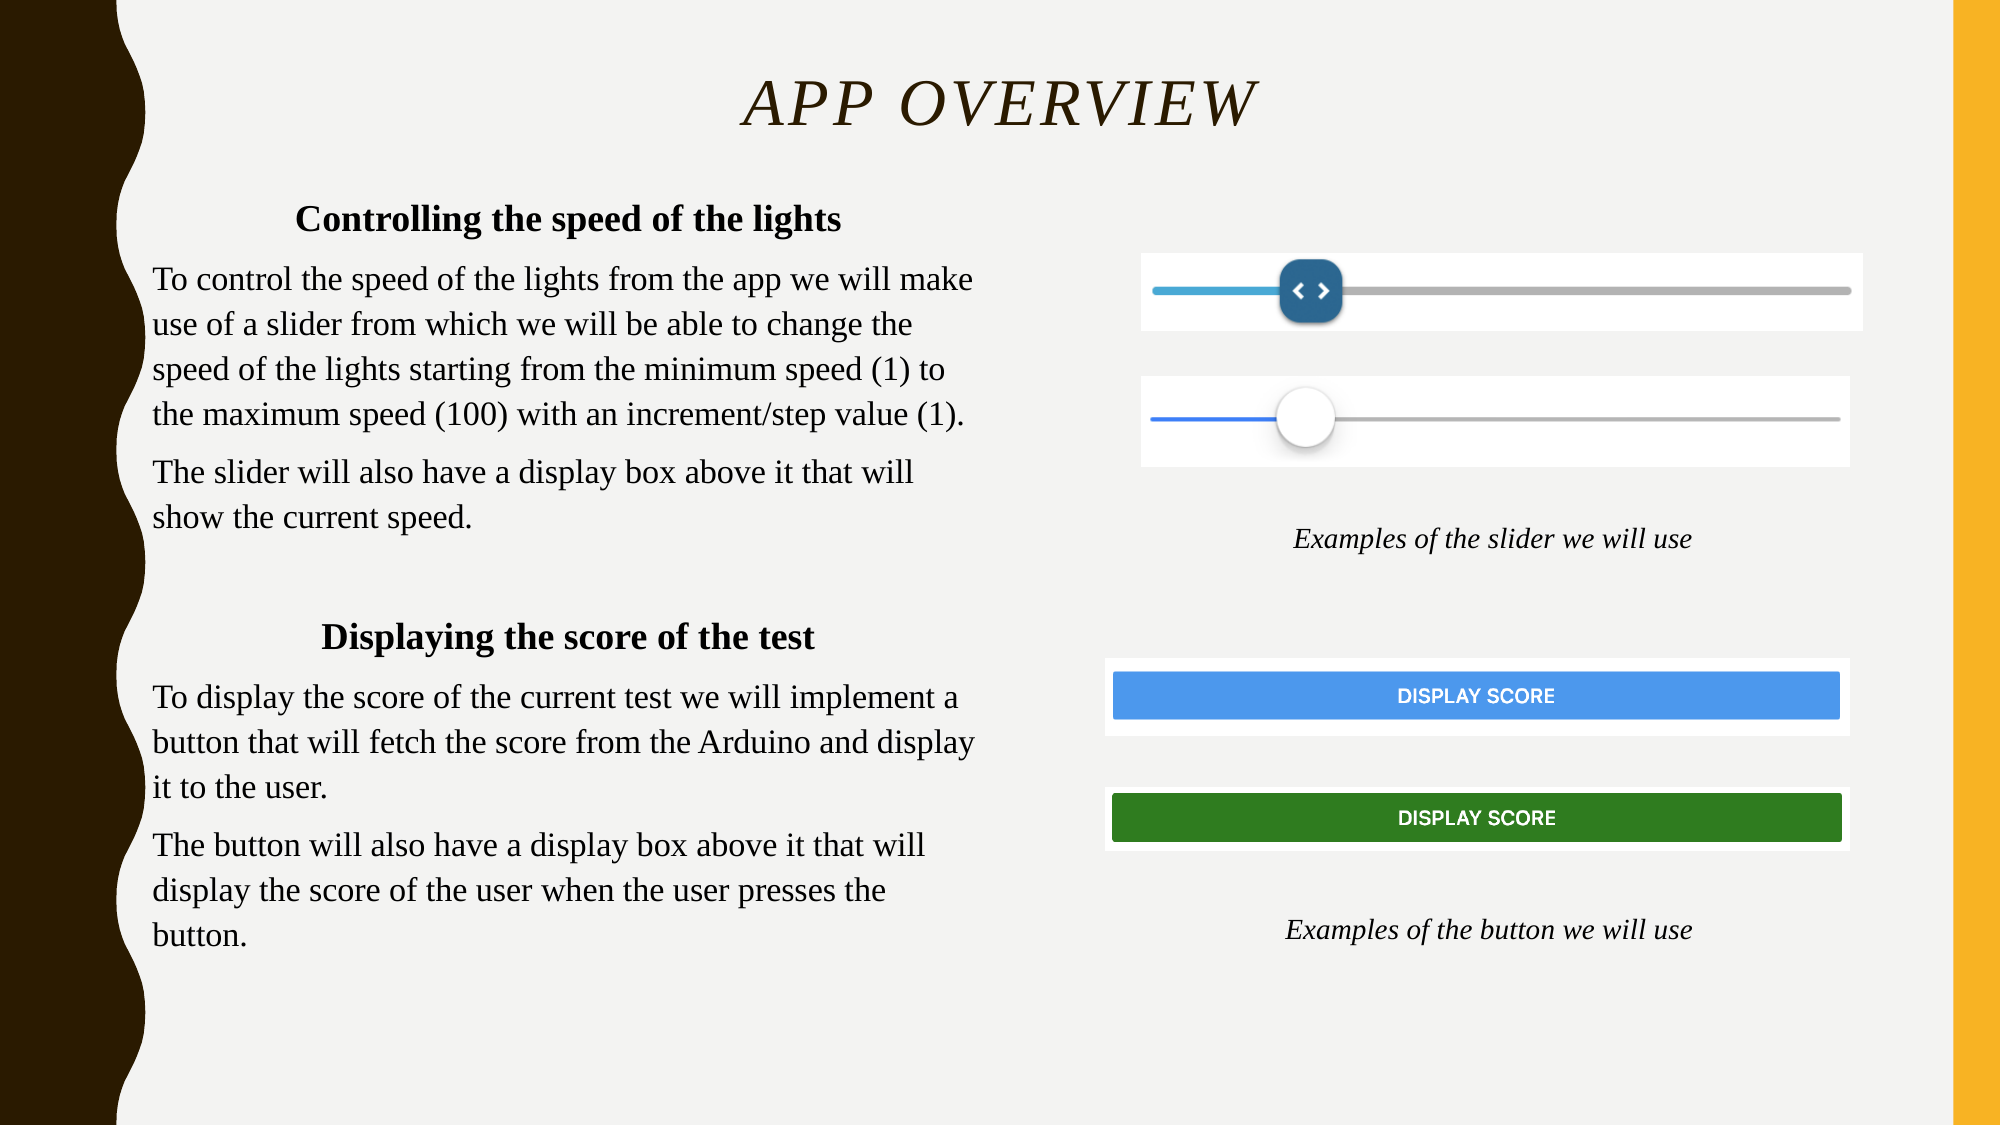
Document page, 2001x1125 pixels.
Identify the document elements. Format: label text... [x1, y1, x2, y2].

picture [1105, 658, 1850, 736]
picture [1141, 376, 1850, 467]
picture [1141, 253, 1863, 331]
title App Overview [137, 59, 1863, 154]
list Controlling the speed of the lights To control the speed of the lights from the app we will make use of a slider from which we will be able to change the speed of the lights starting from the minimum speed (1) to the maximum speed (100) with an increment/step value (1). The slider will also have a display box above it that will show the current speed. Displaying the score of the test To display the score of the current test we will implement a button that will fetch the score from the Arduino and display it to the user. The button will also have a display box above it that will display the score of the user when the user presses the button. [137, 181, 1000, 1015]
picture [1105, 787, 1850, 851]
text_box Examples of the button we will use [1270, 902, 1709, 953]
text_box Examples of the slider we will use [1278, 511, 1709, 562]
